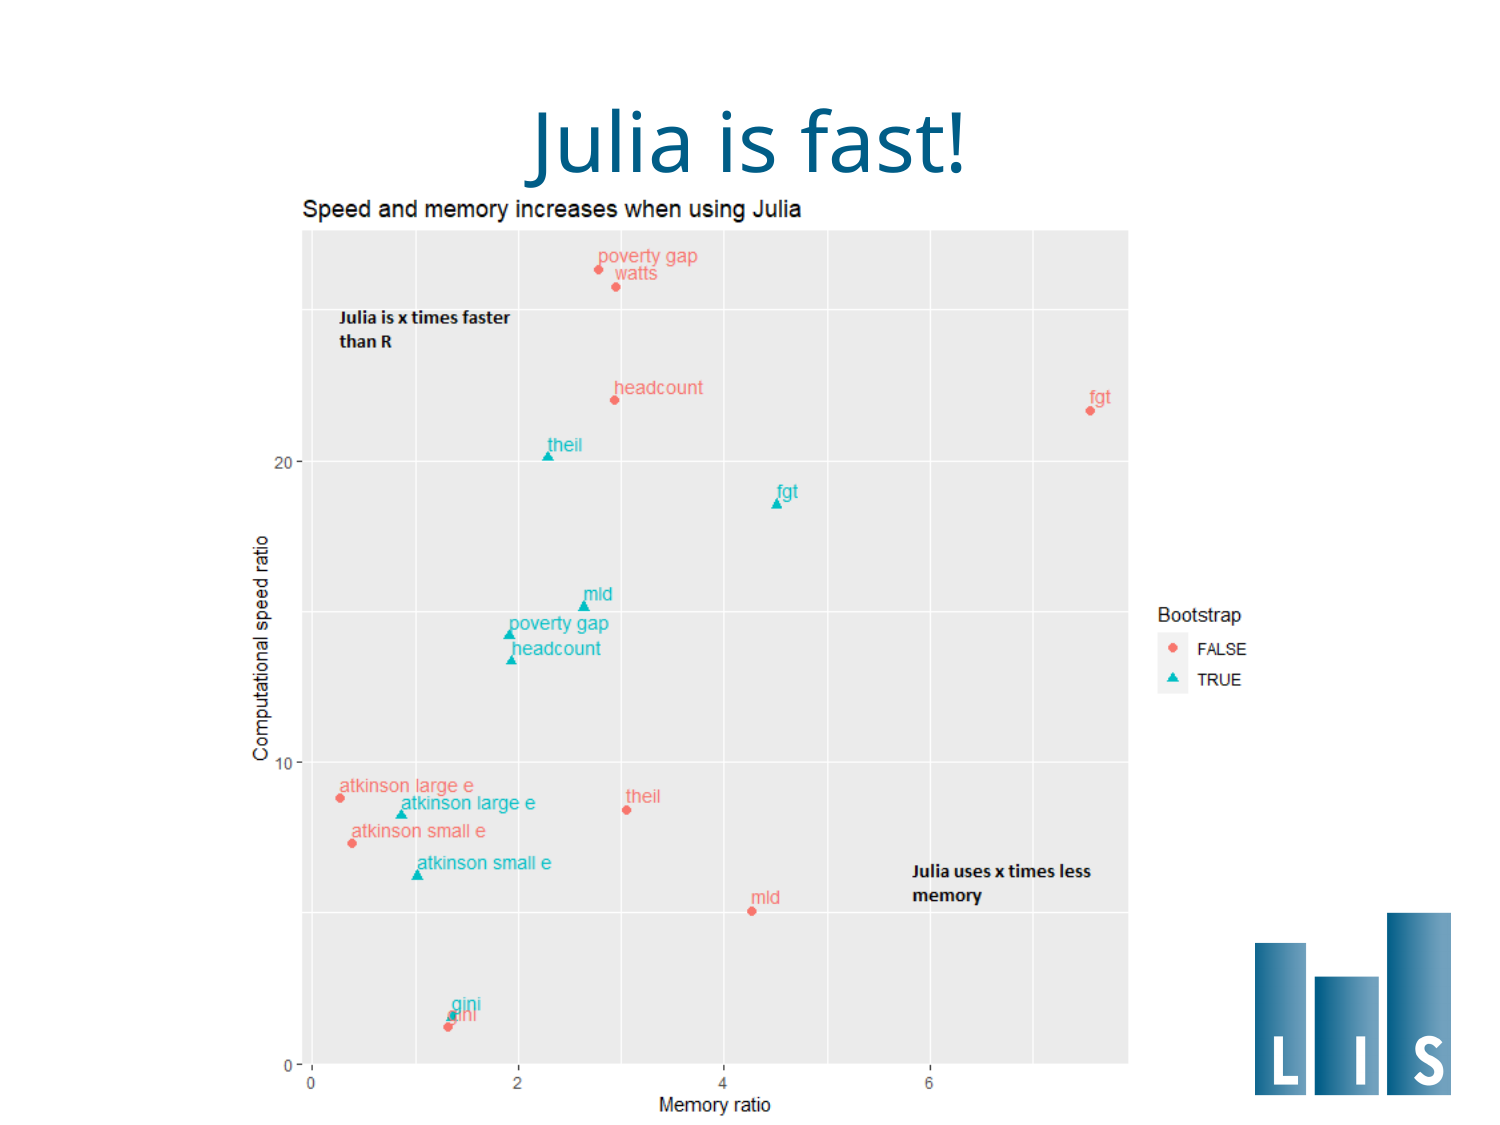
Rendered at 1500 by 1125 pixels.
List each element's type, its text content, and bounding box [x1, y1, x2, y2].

title Julia is fast! [75, 45, 1425, 233]
picture [245, 188, 1468, 1125]
